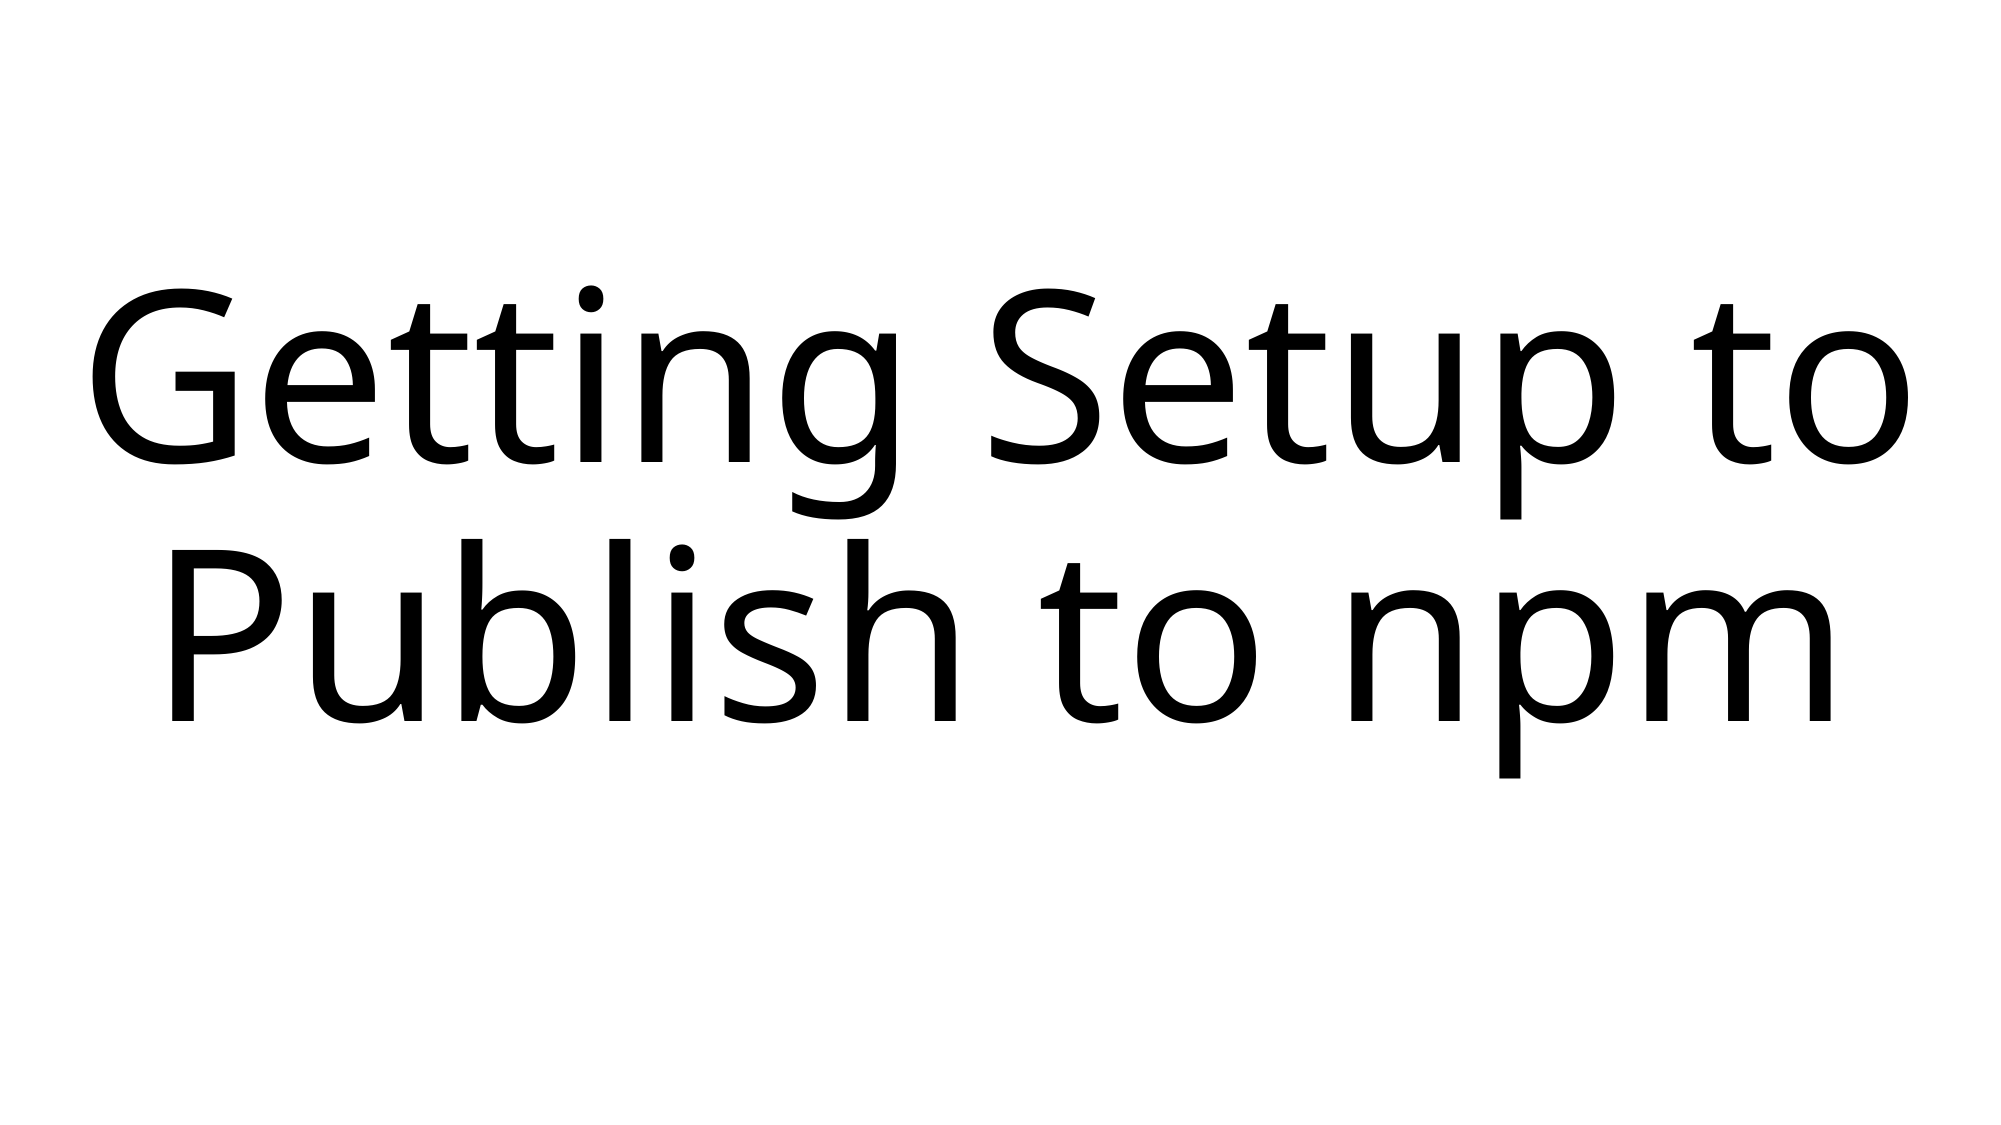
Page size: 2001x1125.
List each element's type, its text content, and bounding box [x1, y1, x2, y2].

title Getting Setup to Publish to npm [0, 280, 2000, 749]
